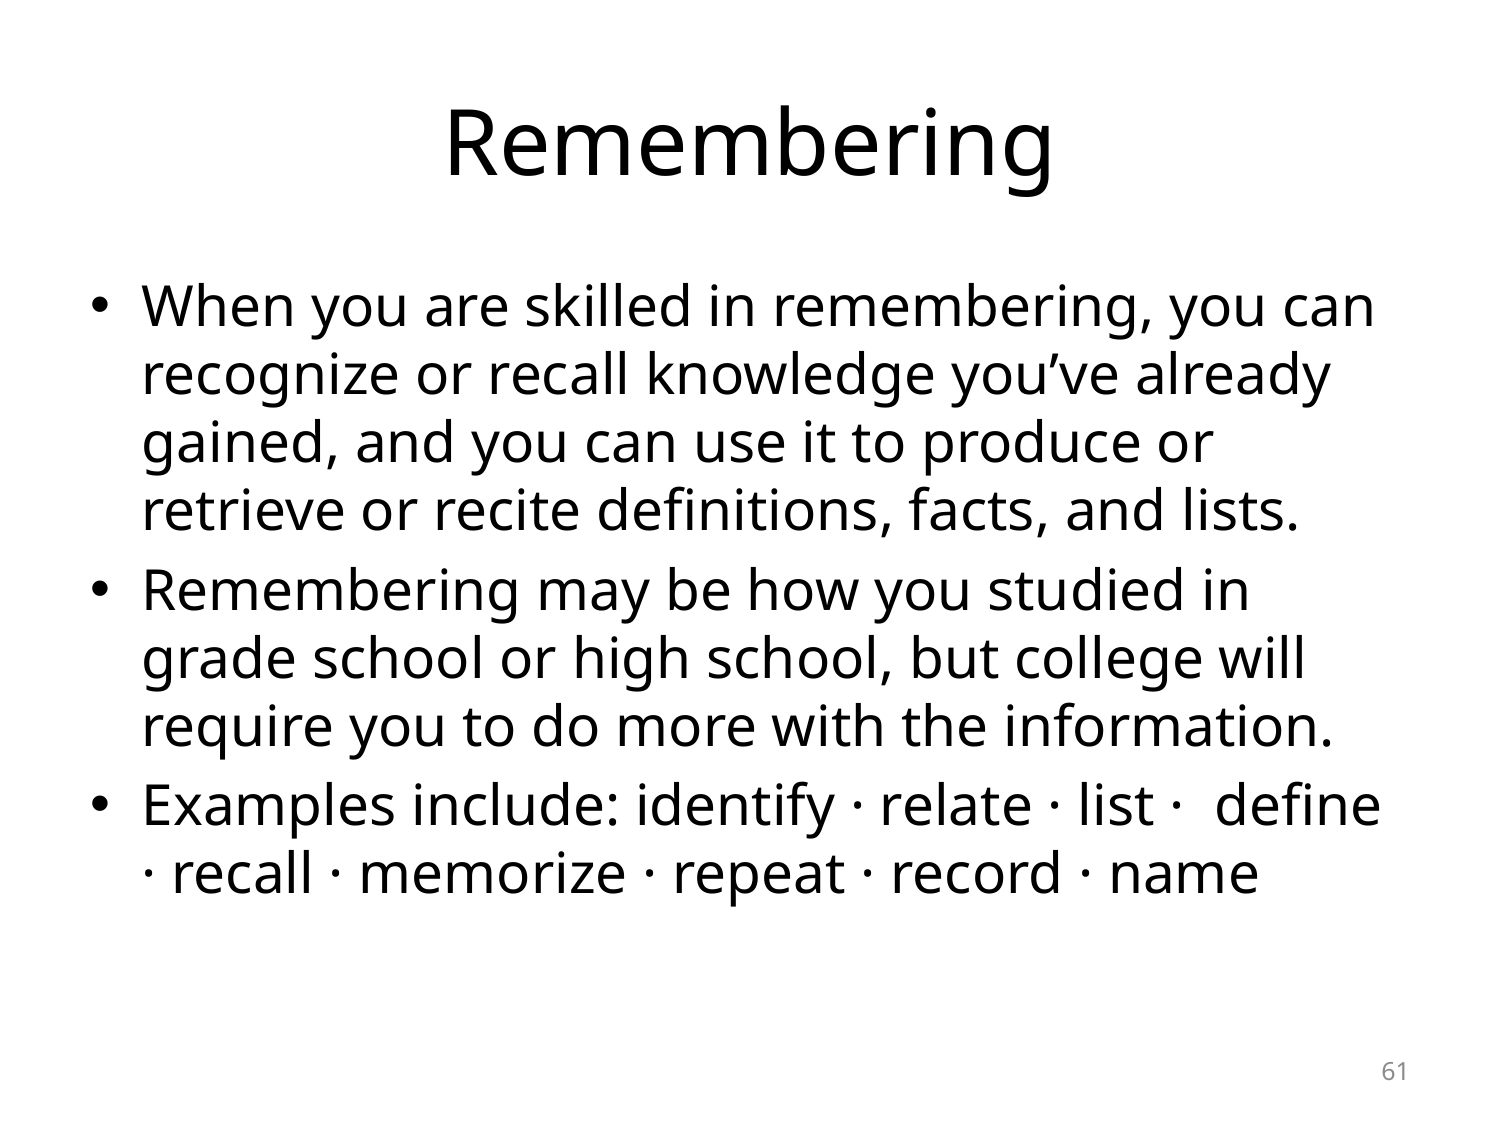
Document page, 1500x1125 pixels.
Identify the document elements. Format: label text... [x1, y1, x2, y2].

title Remembering [75, 45, 1425, 233]
slide_number 61 [1074, 1042, 1425, 1103]
list When you are skilled in remembering, you can recognize or recall knowledge you’ve already gained, and you can use it to produce or retrieve or recite definitions, facts, and lists. Remembering may be how you studied in grade school or high school, but college will require you to do more with the information. Examples include: identify · relate · list · define · recall · memorize · repeat · record · name [75, 262, 1425, 1005]
